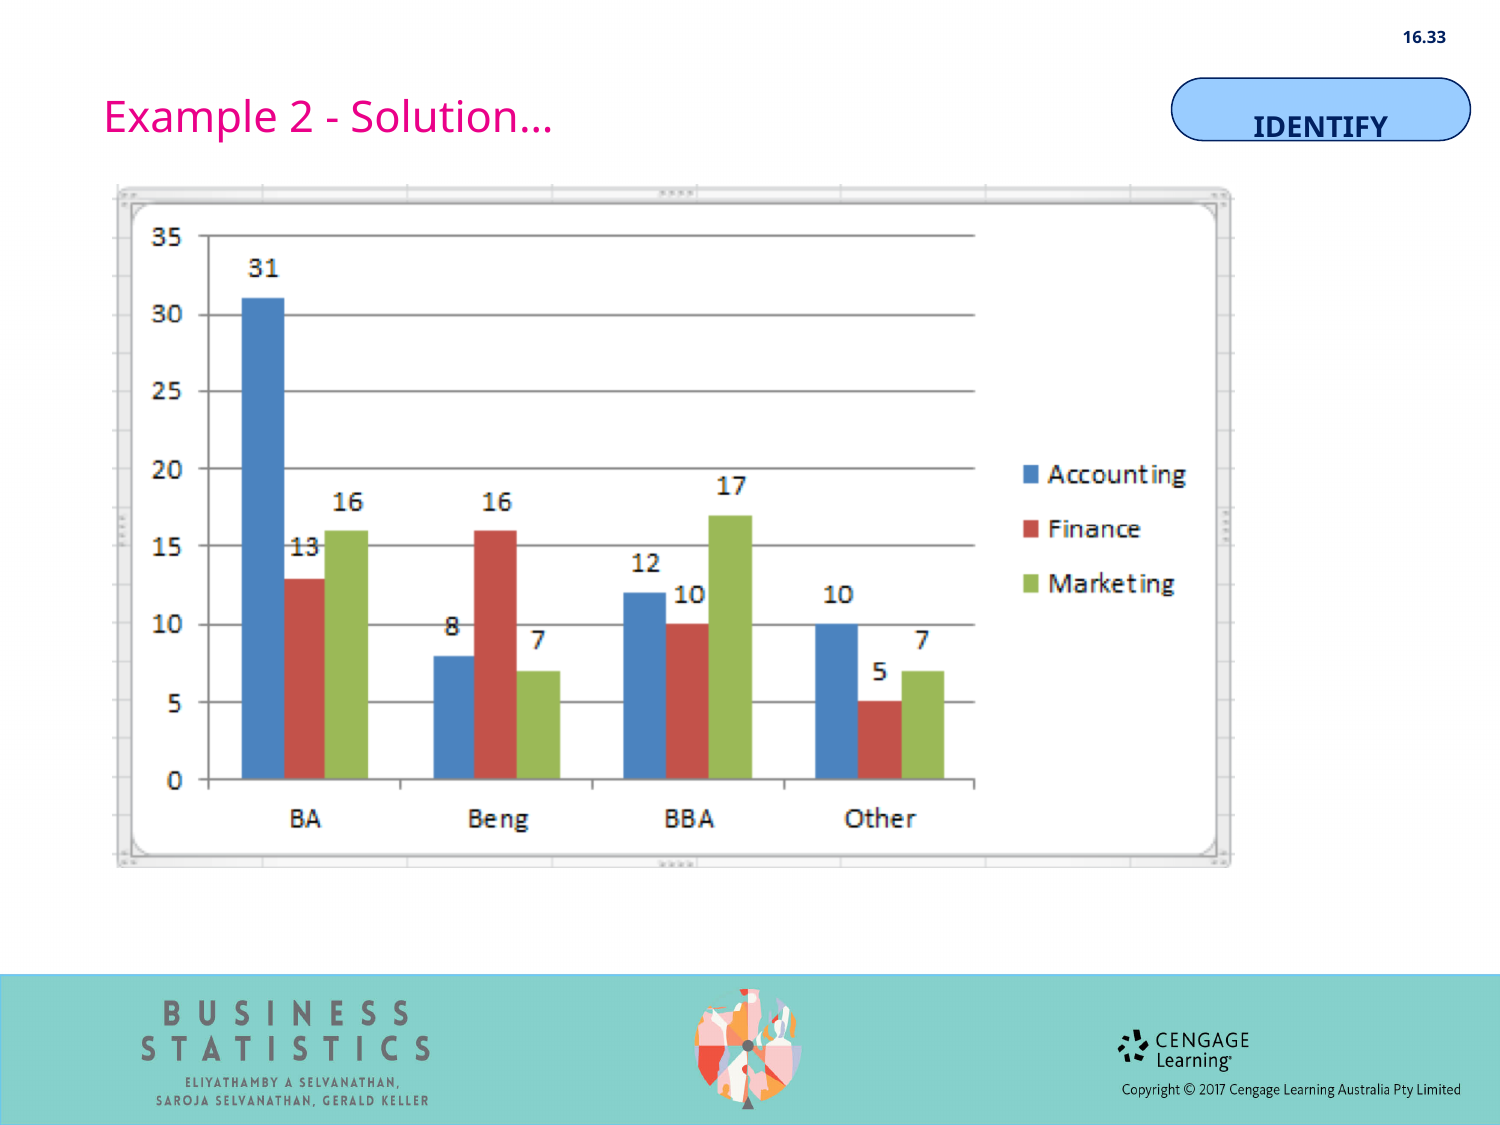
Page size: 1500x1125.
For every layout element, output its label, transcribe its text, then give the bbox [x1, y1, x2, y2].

text_box 16.33 [1387, 0, 1500, 60]
text_box Example 2 - Solution… [88, 42, 1364, 149]
picture [0, 0, 1500, 1125]
text_box IDENTIFY [1171, 78, 1471, 141]
